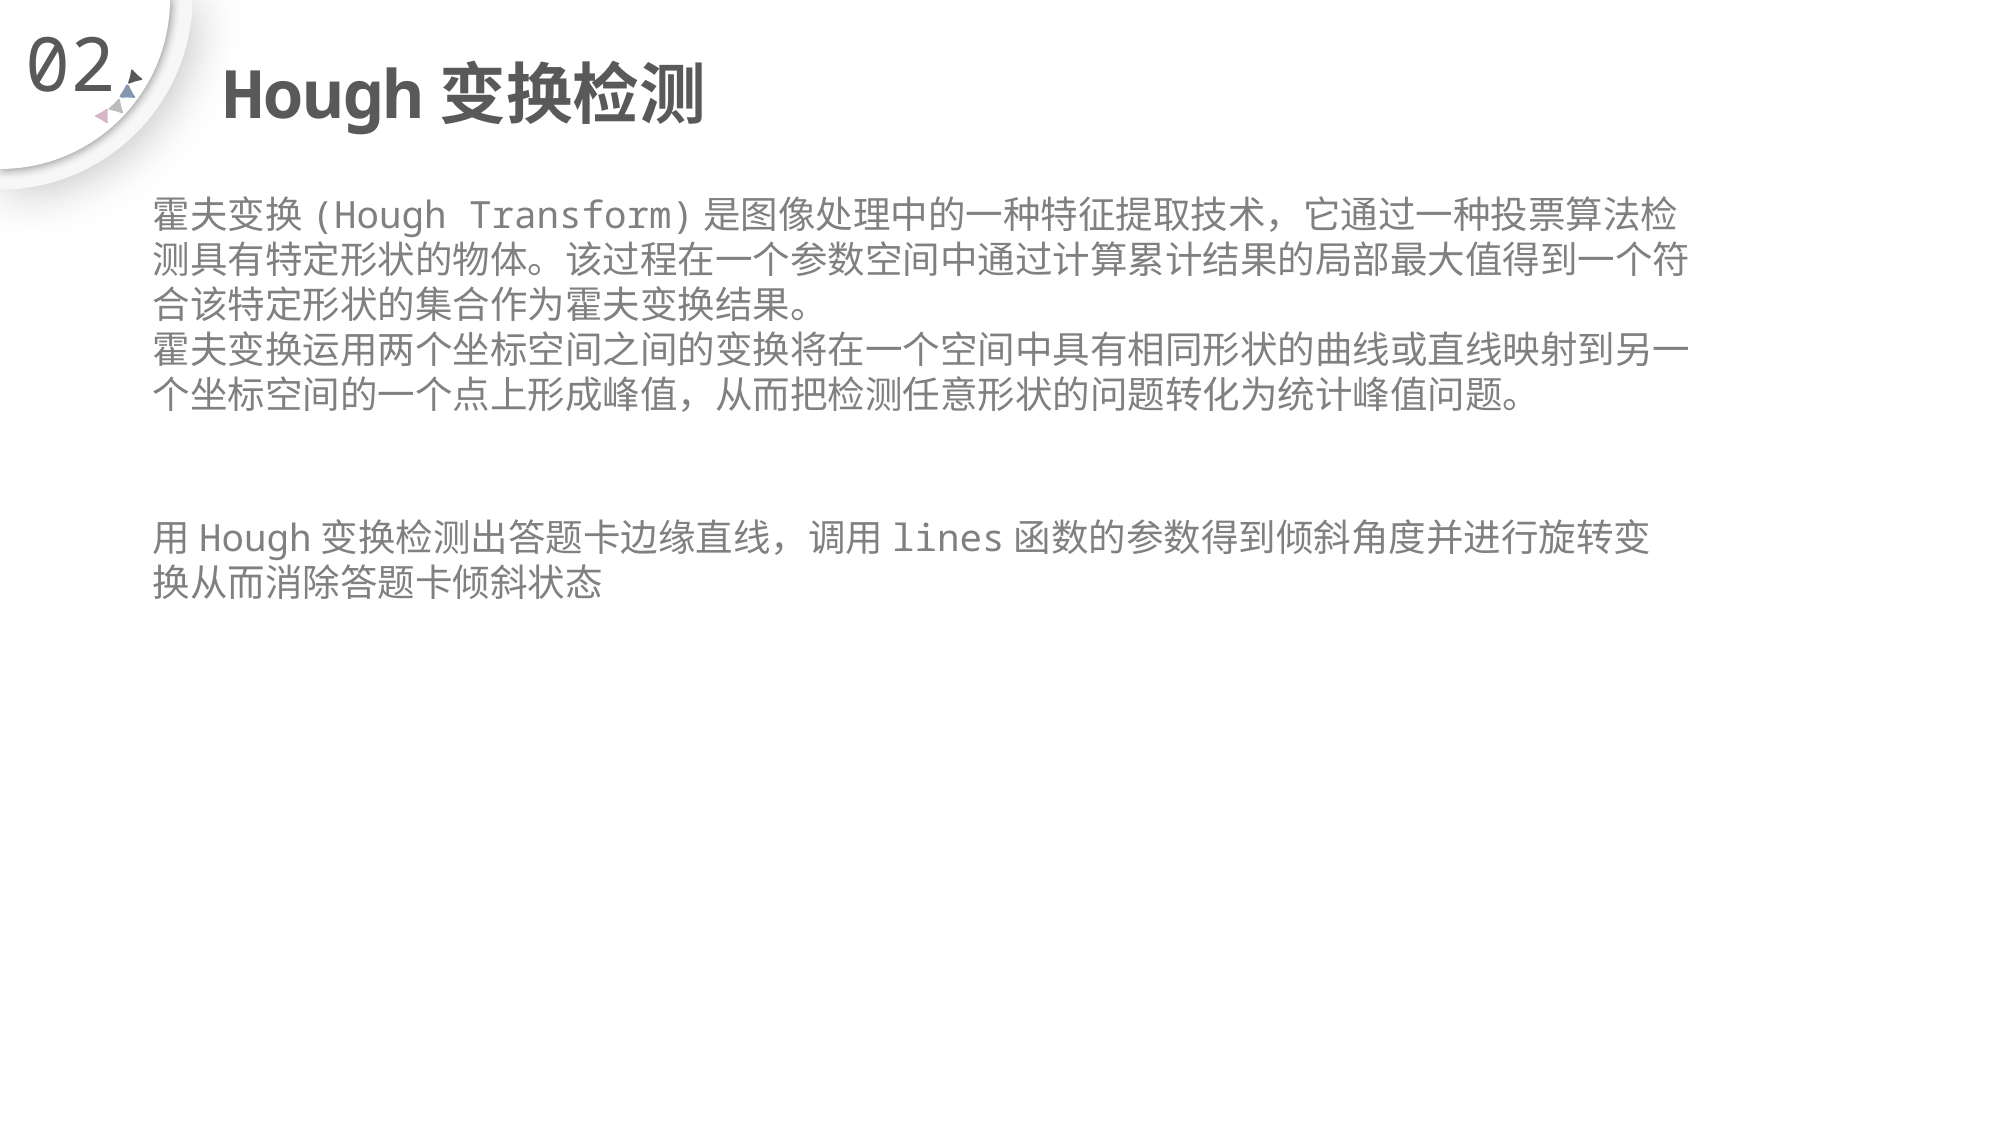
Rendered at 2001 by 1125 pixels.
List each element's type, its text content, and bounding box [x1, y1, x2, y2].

text_box Hough变换检测 [208, 61, 1136, 141]
text_box 霍夫变换(Hough Transform)是图像处理中的一种特征提取技术，它通过一种投票算法检测具有特定形状的物体。该过程在一个参数空间中通过计算累计结果的局部最大值得到一个符合该特定形状的集合作为霍夫变换结果。 霍夫变换运用两个坐标空间之间的变换将在一个空间中具有相同形状的曲线或直线映射到另一个坐标空间的一个点上形成峰值，从而把检测任意形状的问题转化为统计峰值问题。 [137, 183, 1718, 469]
text_box 用Hough变换检测出答题卡边缘直线，调用lines函数的参数得到倾斜角度并进行旋转变换从而消除答题卡倾斜状态 [137, 506, 1703, 656]
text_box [5, 8, 136, 115]
